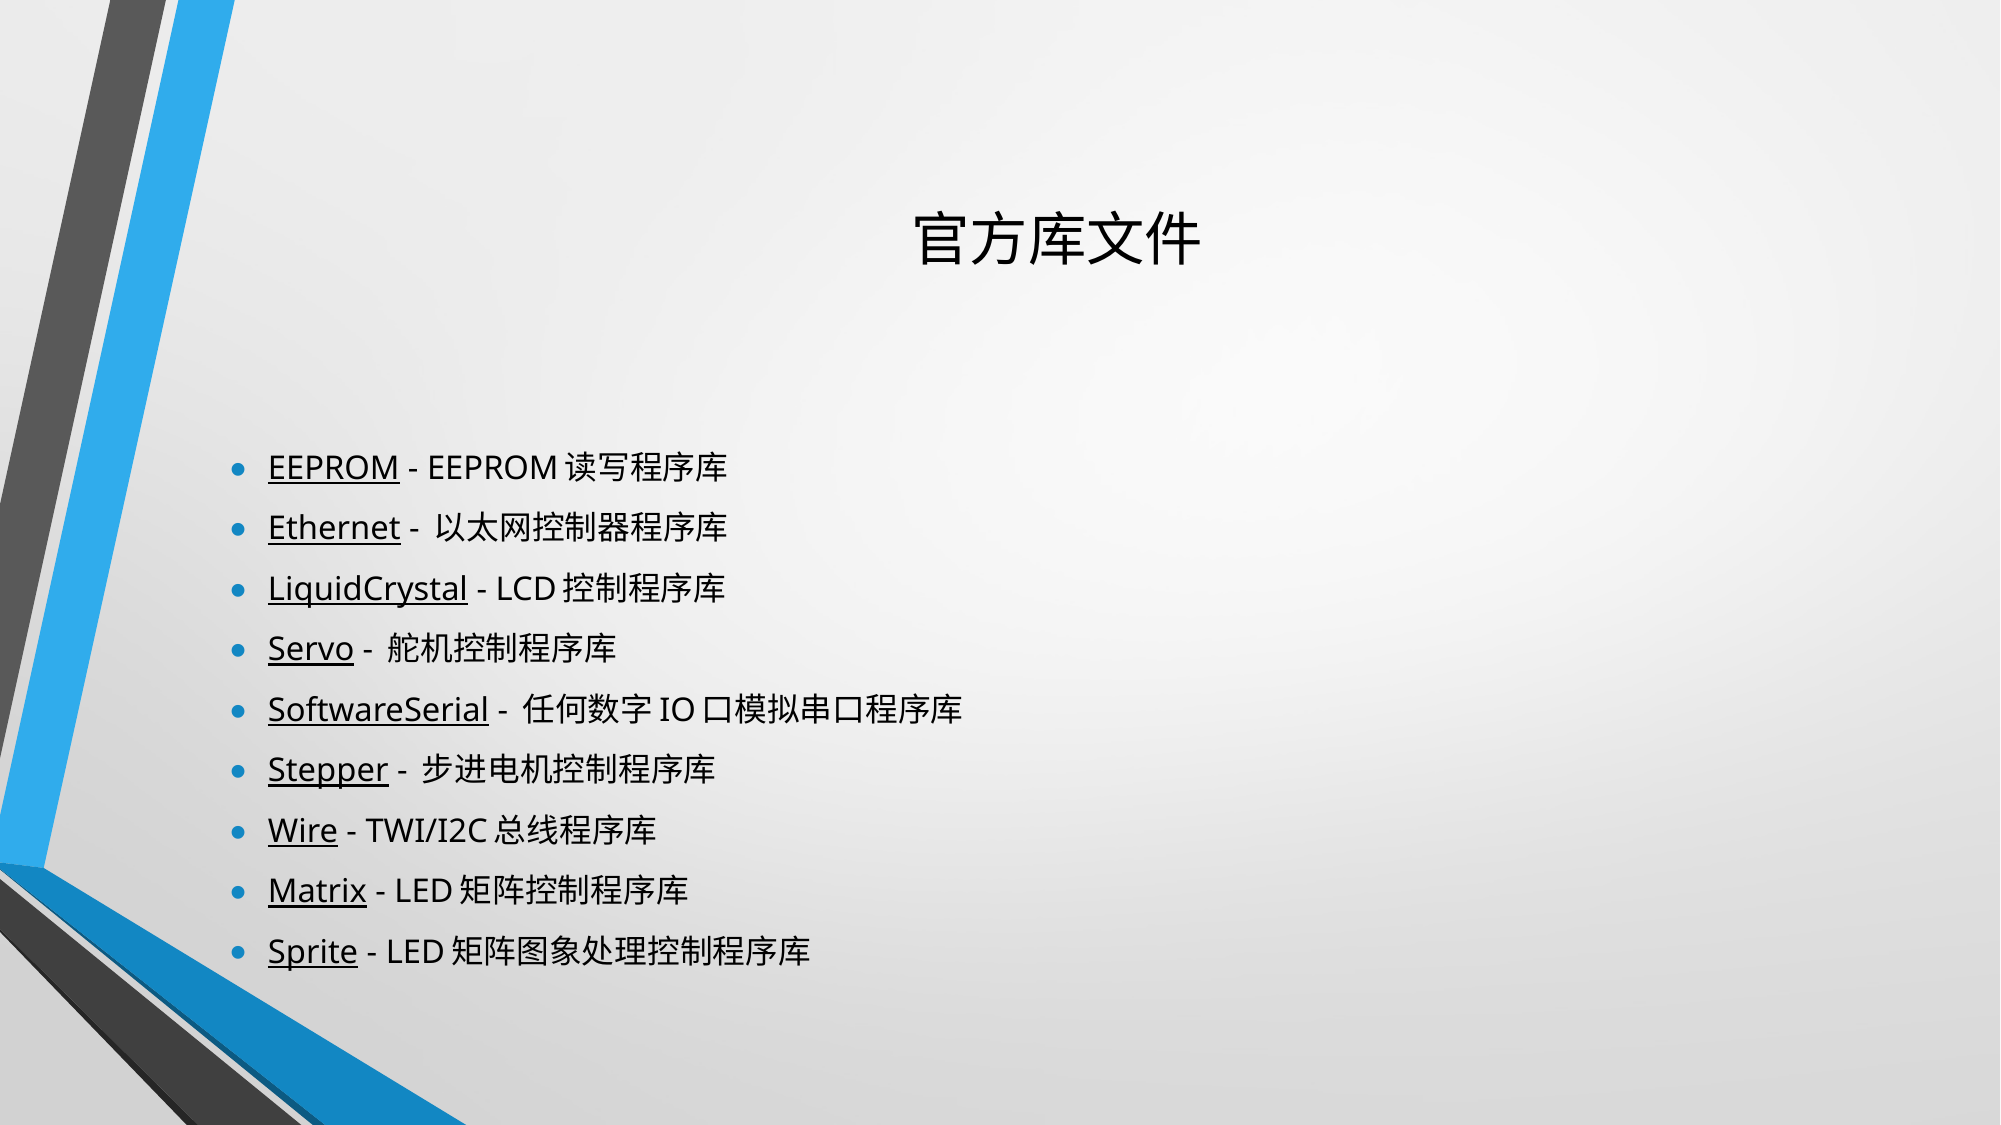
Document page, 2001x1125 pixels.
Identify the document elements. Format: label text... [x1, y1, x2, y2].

title 官方库文件 [214, 75, 1900, 400]
list EEPROM - EEPROM读写程序库 Ethernet - 以太网控制器程序库 LiquidCrystal - LCD控制程序库 Servo - 舵机控制程序库 SoftwareSerial - 任何数字IO口模拟串口程序库 Stepper - 步进电机控制程序库 Wire - TWI/I2C总线程序库 Matrix - LED矩阵控制程序库 Sprite - LED矩阵图象处理控制程序库 [214, 437, 1900, 985]
